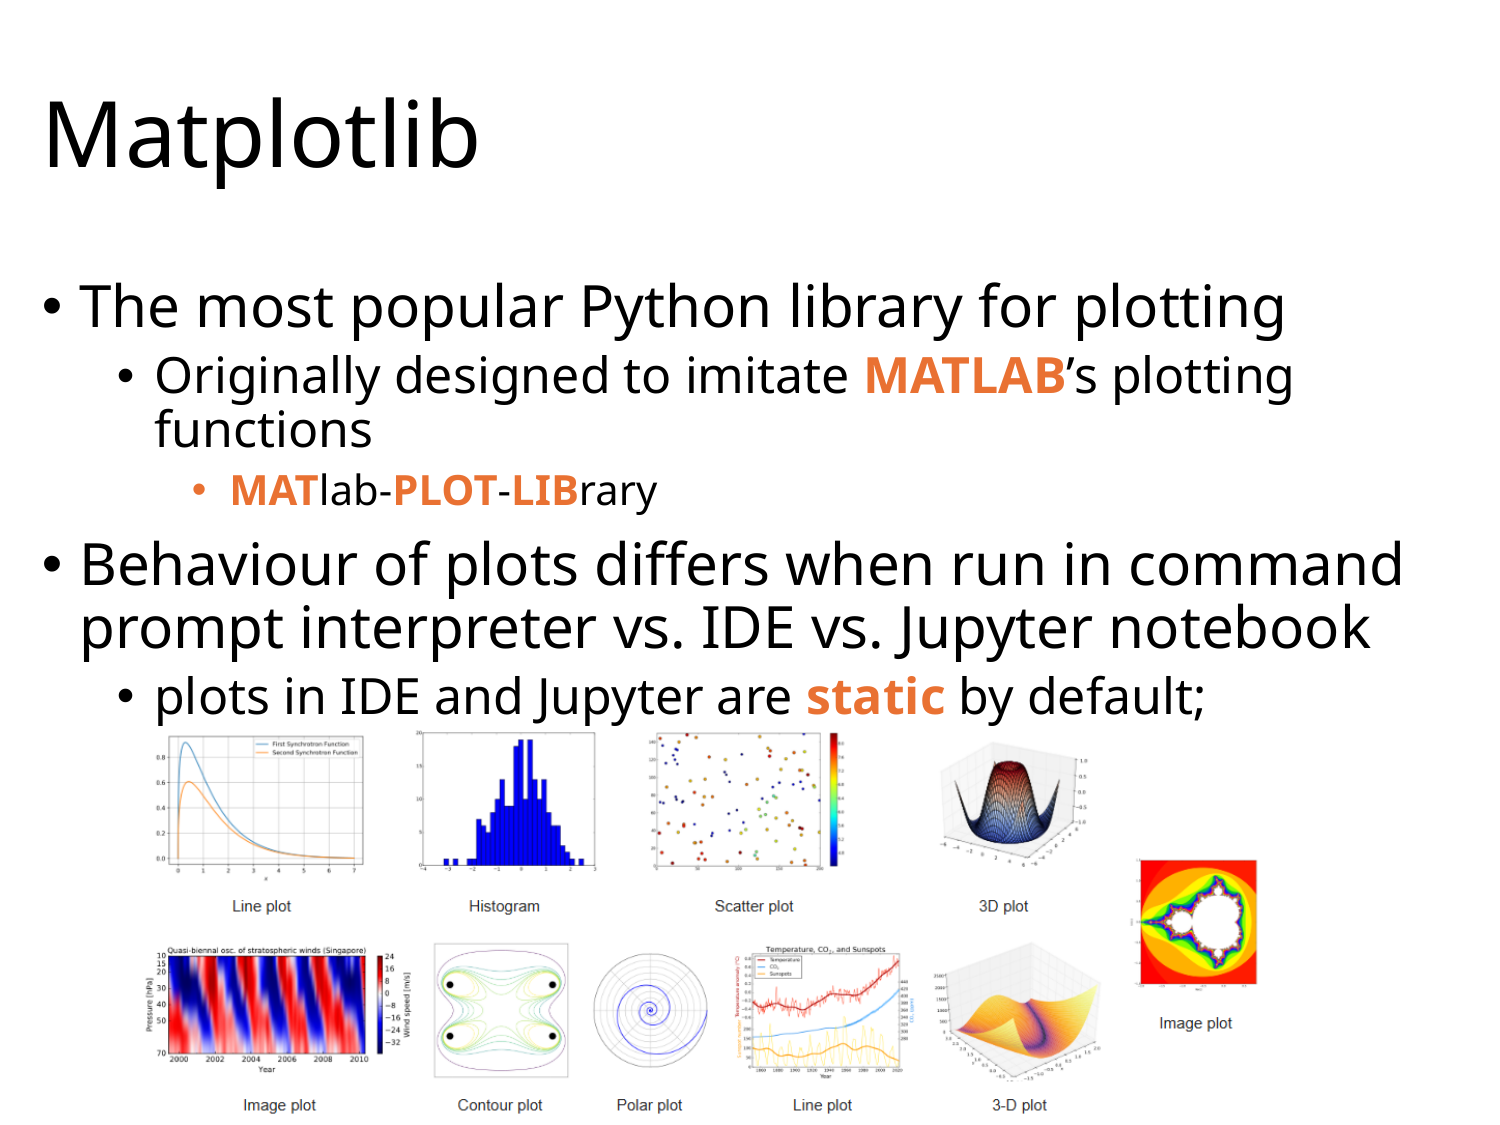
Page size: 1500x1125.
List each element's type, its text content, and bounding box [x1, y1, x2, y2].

picture [132, 725, 1275, 1125]
list The most popular Python library for plotting Originally designed to imitate MATLAB’s plotting functions MATlab-PLOT-LIBrary Behaviour of plots differs when run in command prompt interpreter vs. IDE vs. Jupyter notebook plots in IDE and Jupyter are static by default; command prompts ones are interactive [26, 270, 1474, 1096]
title Matplotlib [26, 29, 1474, 247]
